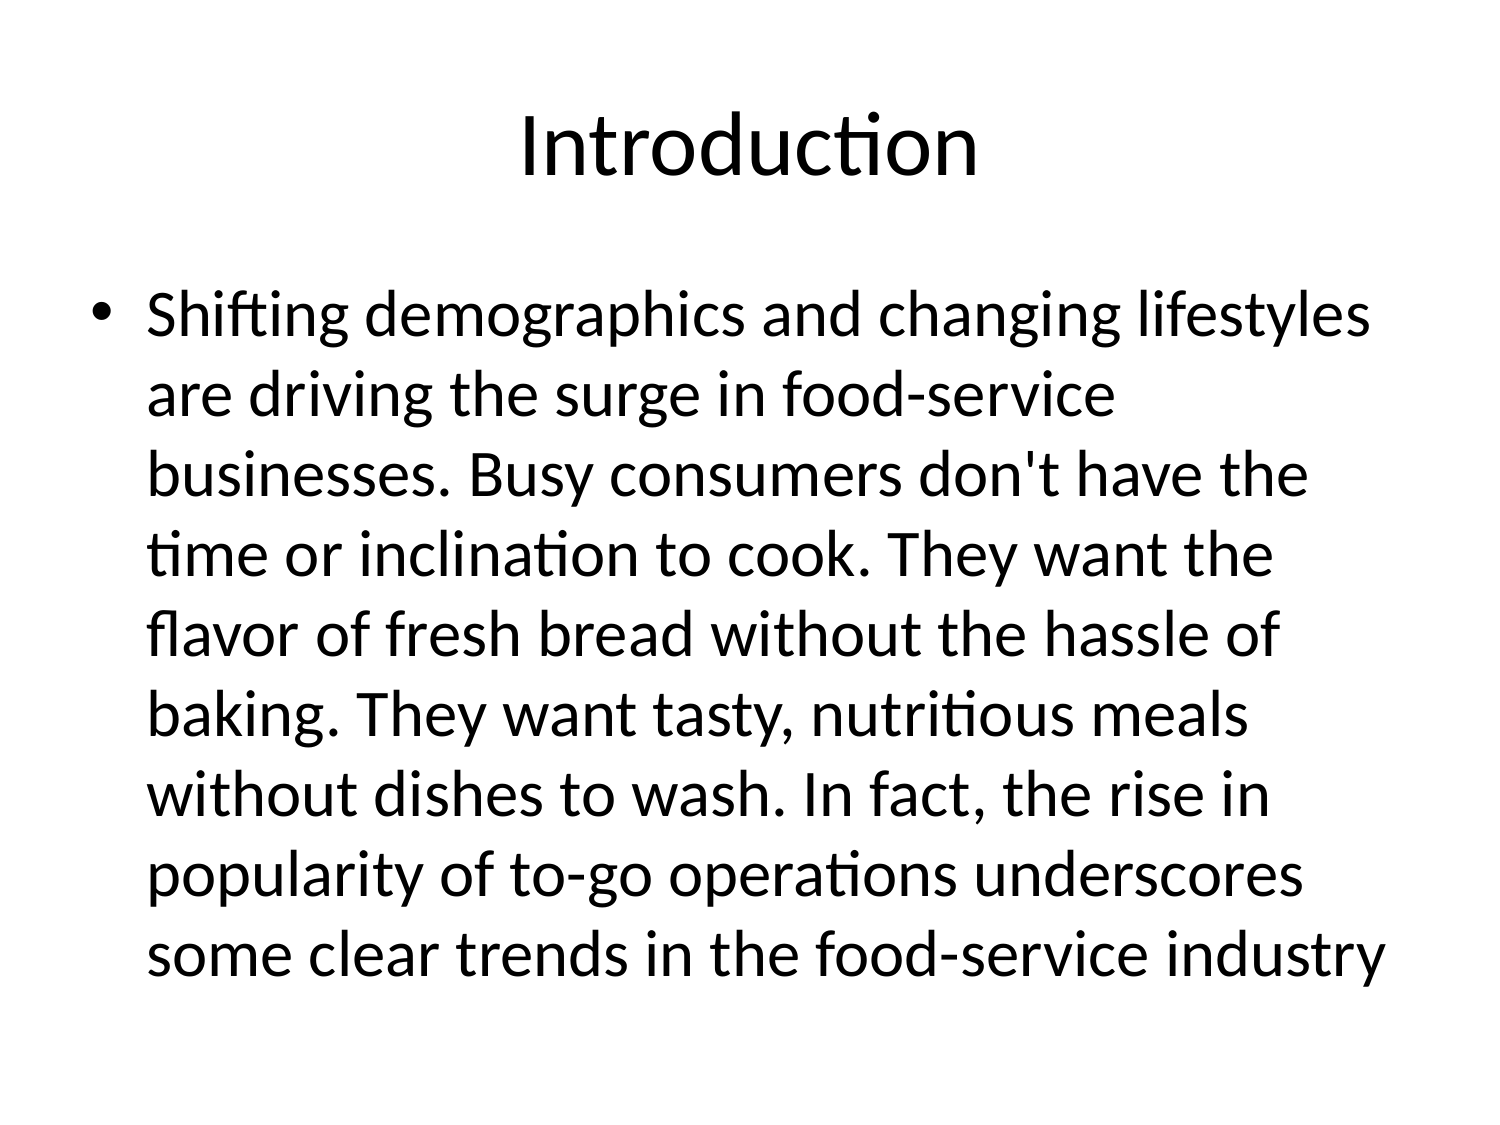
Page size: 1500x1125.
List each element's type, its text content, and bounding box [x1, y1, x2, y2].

list Shifting demographics and changing lifestyles are driving the surge in food-service businesses. Busy consumers don't have the time or inclination to cook. They want the flavor of fresh bread without the hassle of baking. They want tasty, nutritious meals without dishes to wash. In fact, the rise in popularity of to-go operations underscores some clear trends in the food-service industry [75, 262, 1425, 1005]
title Introduction [75, 45, 1425, 233]
